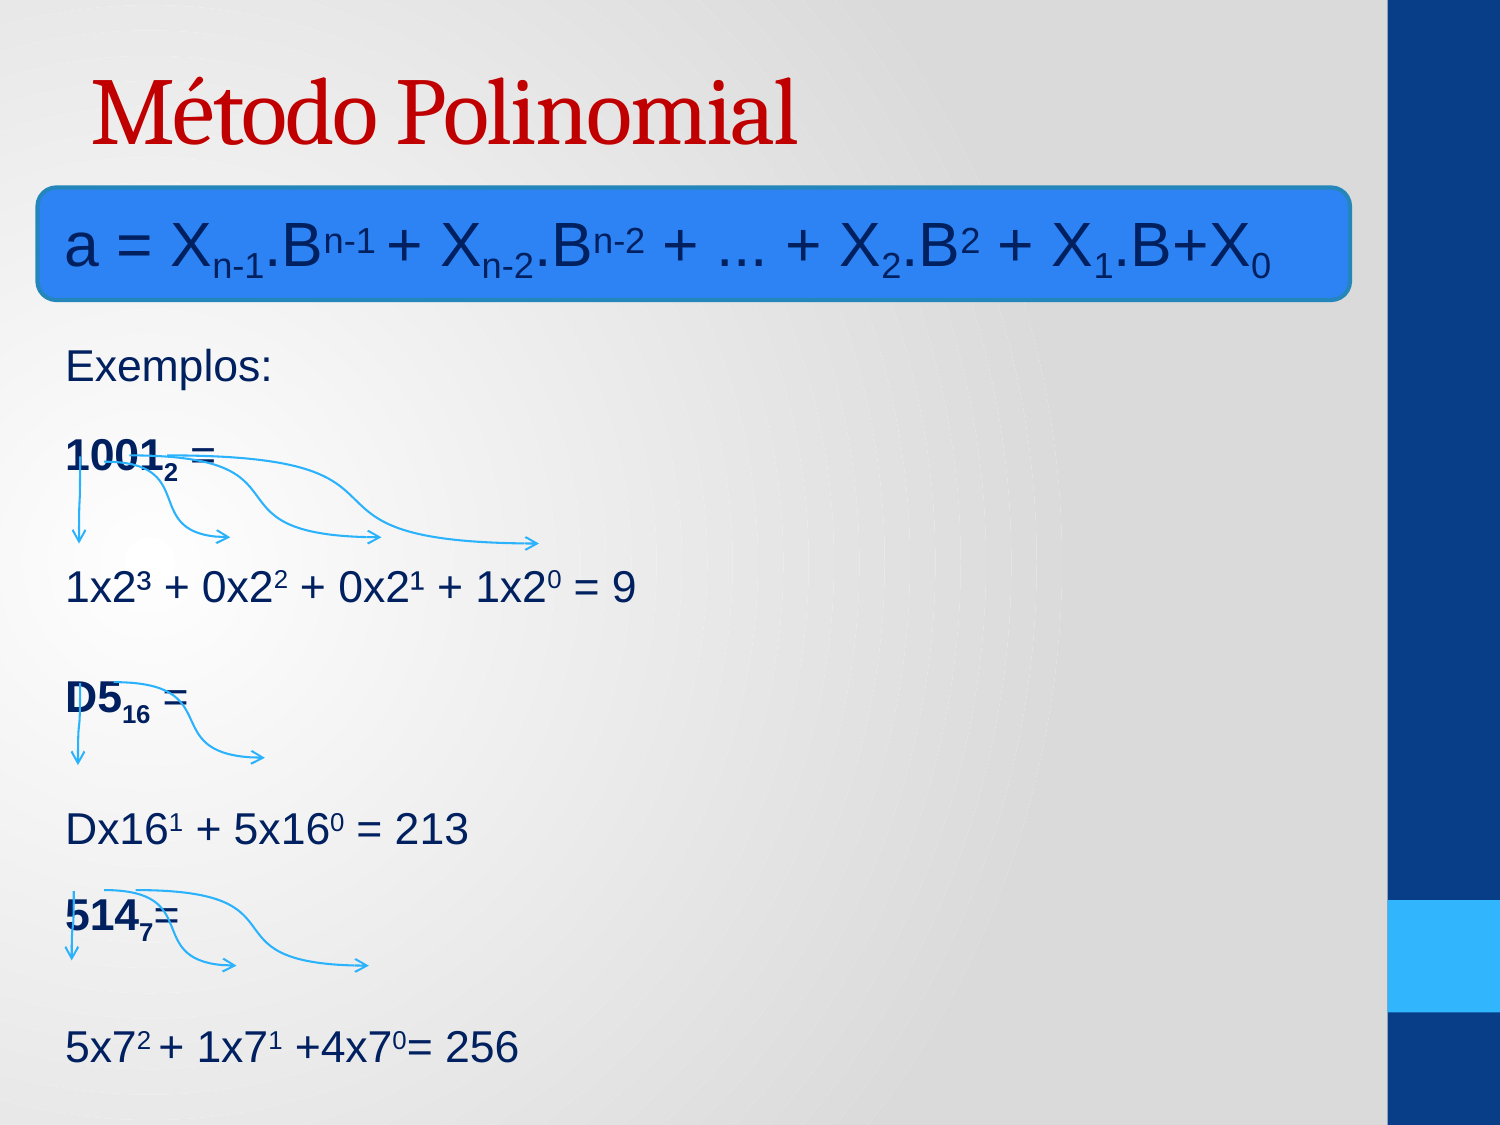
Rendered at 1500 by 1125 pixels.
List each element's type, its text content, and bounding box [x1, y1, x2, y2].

title Método Polinomial [75, 0, 1425, 213]
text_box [213, 369, 297, 623]
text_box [308, 313, 398, 686]
list Exemplos: 10012 = 1x2³ + 0x22 + 0x2¹ + 1x20 = 9 D516 = Dx161 + 5x160 = 213 5147= 5x72 + 1x71 +4x70= 256 [50, 262, 1500, 1086]
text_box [36, 186, 1351, 301]
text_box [213, 810, 291, 1045]
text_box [131, 861, 209, 995]
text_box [128, 435, 206, 563]
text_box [150, 643, 228, 797]
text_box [37, 722, 121, 726]
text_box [37, 924, 108, 928]
